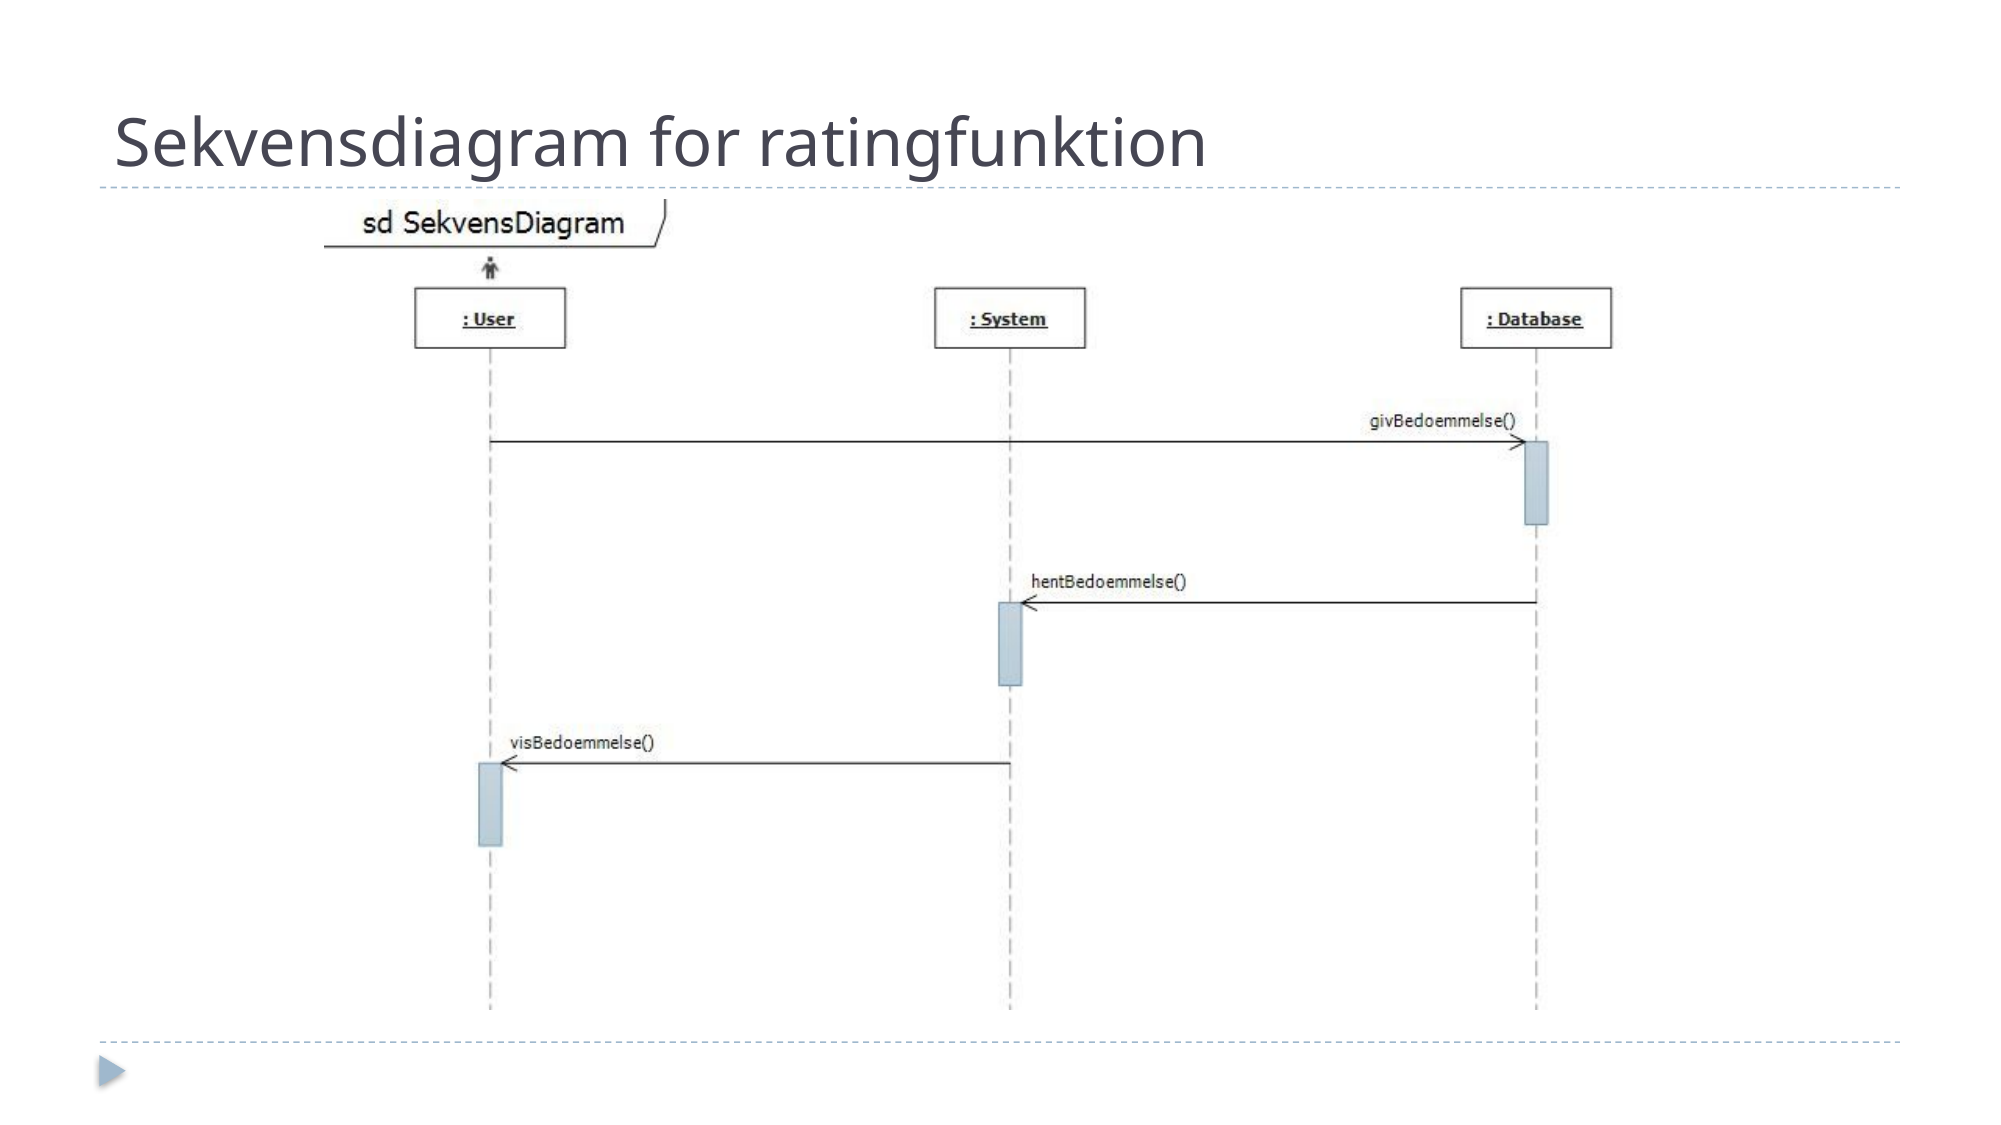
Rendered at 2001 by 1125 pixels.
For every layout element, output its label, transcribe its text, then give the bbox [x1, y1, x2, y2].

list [324, 199, 1676, 1011]
title Sekvensdiagram for ratingfunktion [99, 24, 1900, 188]
